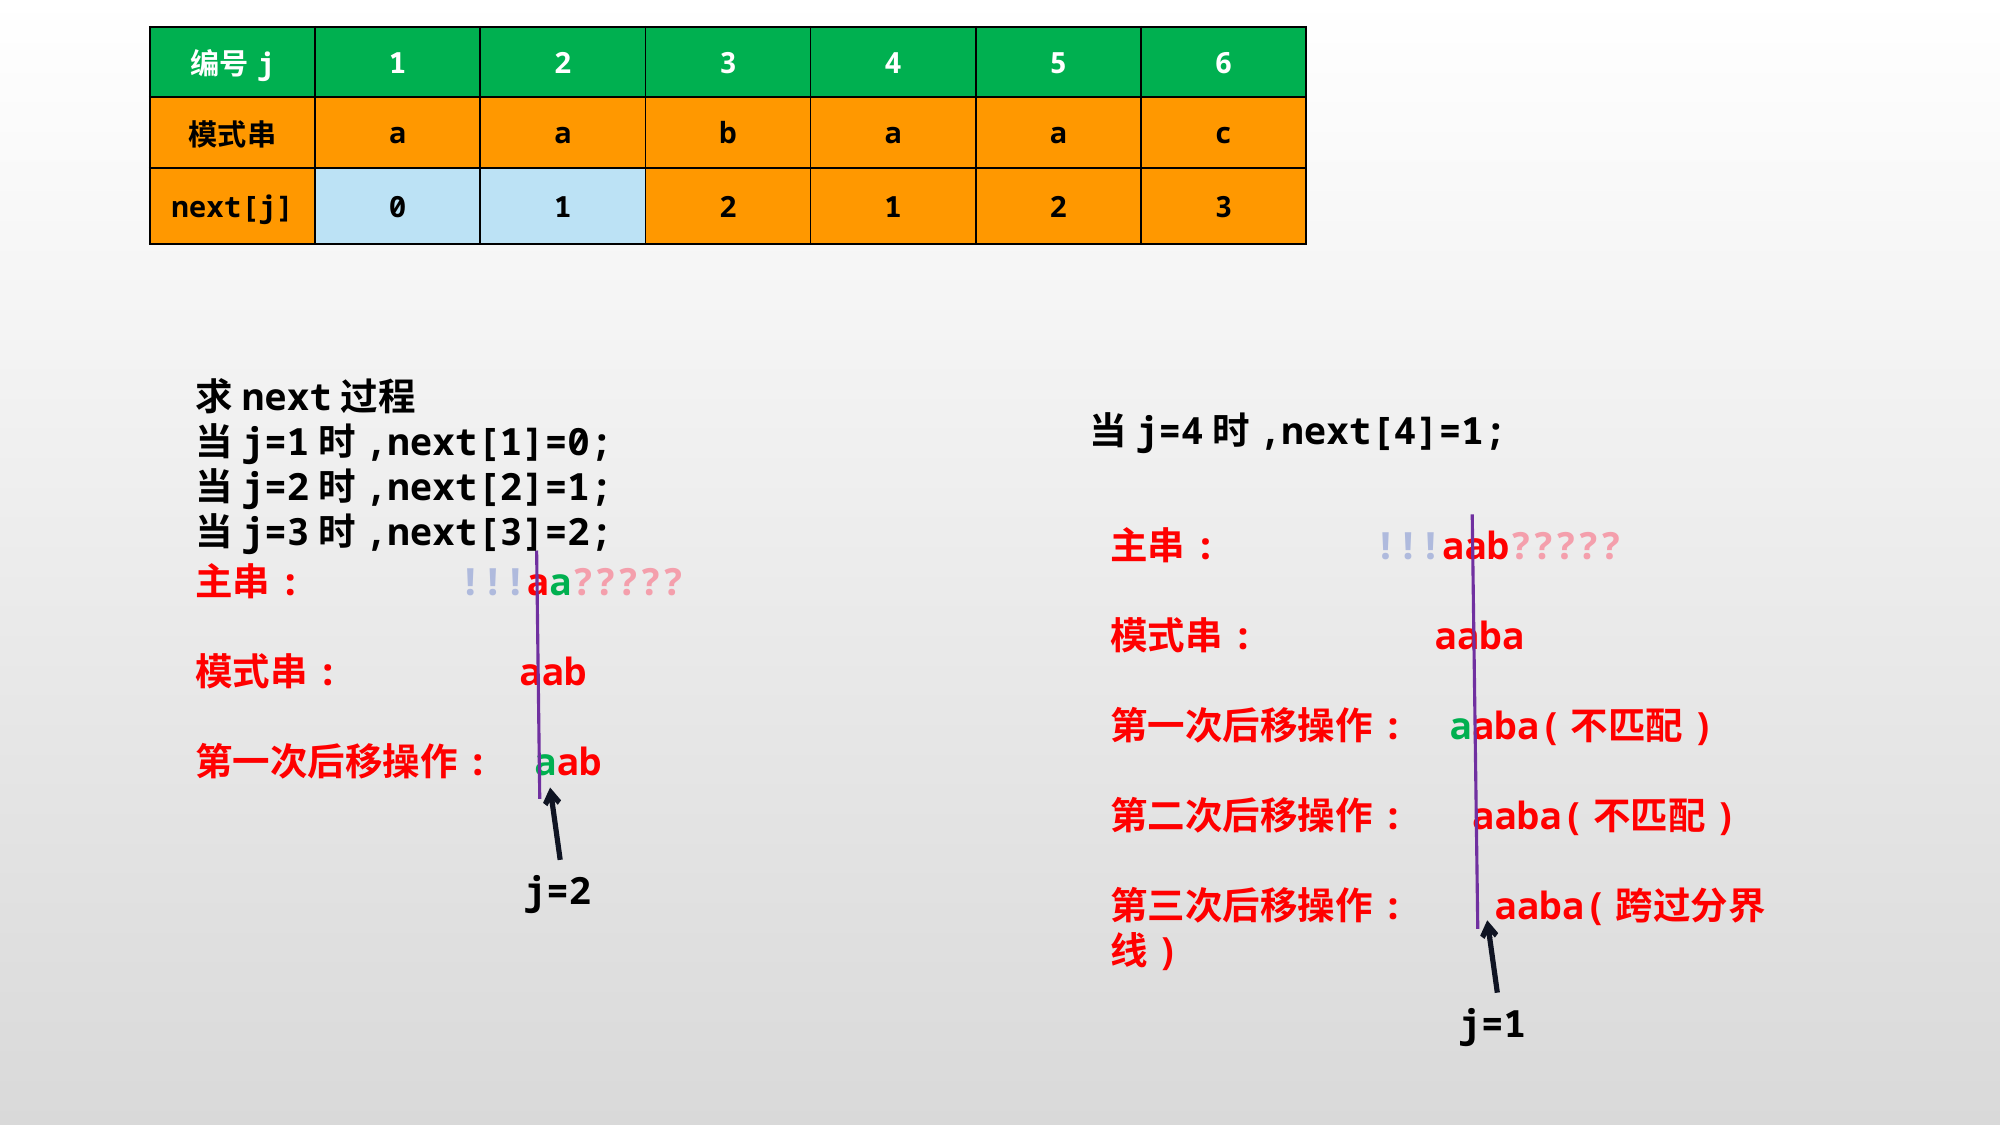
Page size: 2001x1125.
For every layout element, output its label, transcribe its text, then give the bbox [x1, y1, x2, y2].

table_cell 1 [481, 169, 645, 243]
table_cell c [1142, 98, 1305, 167]
table_header 1 [316, 28, 479, 96]
table_cell 模式串 [151, 98, 314, 167]
table_cell a [316, 98, 479, 167]
table_cell a [481, 98, 645, 167]
table_cell 1 [811, 169, 975, 243]
table_header 5 [977, 28, 1140, 96]
table_header 3 [646, 28, 810, 96]
table_header 6 [1142, 28, 1305, 96]
table_cell 2 [977, 169, 1140, 243]
table_cell 0 [316, 169, 479, 243]
table_cell b [646, 98, 810, 167]
table_cell a [811, 98, 975, 167]
table_cell a [977, 98, 1140, 167]
table_cell 2 [646, 169, 810, 243]
table_cell 3 [1142, 169, 1305, 243]
table_header 2 [481, 28, 645, 96]
table_cell next[j] [151, 169, 314, 243]
table_header 4 [811, 28, 975, 96]
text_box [180, 365, 1823, 1053]
table_header 编号j [151, 28, 314, 96]
